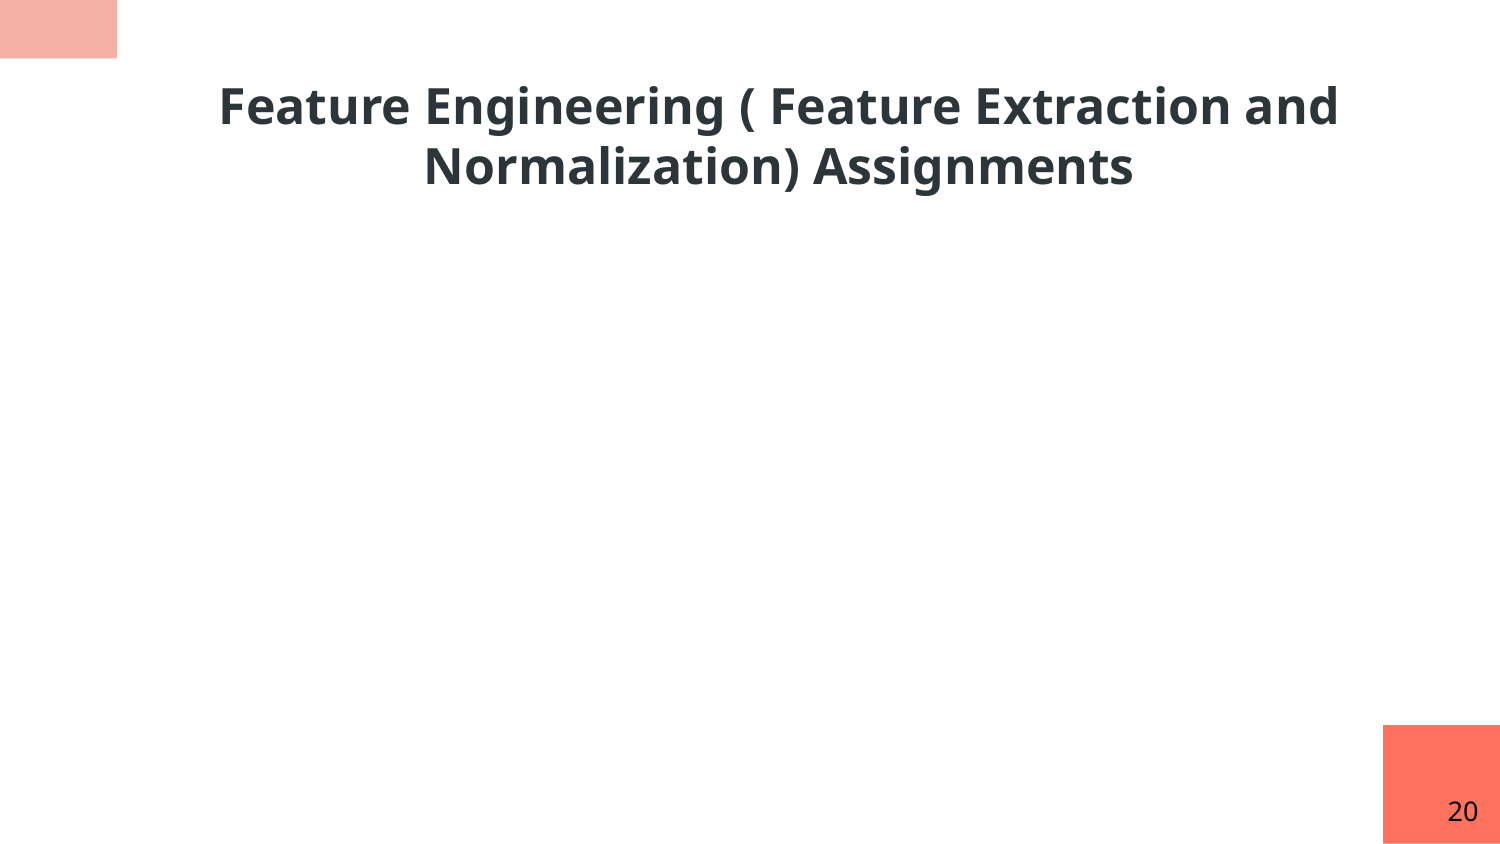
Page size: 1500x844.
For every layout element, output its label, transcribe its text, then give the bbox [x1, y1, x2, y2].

slide_number 20 [1403, 779, 1494, 844]
title Feature Engineering ( Feature Extraction and Normalization) Assignments [32, 68, 1500, 200]
